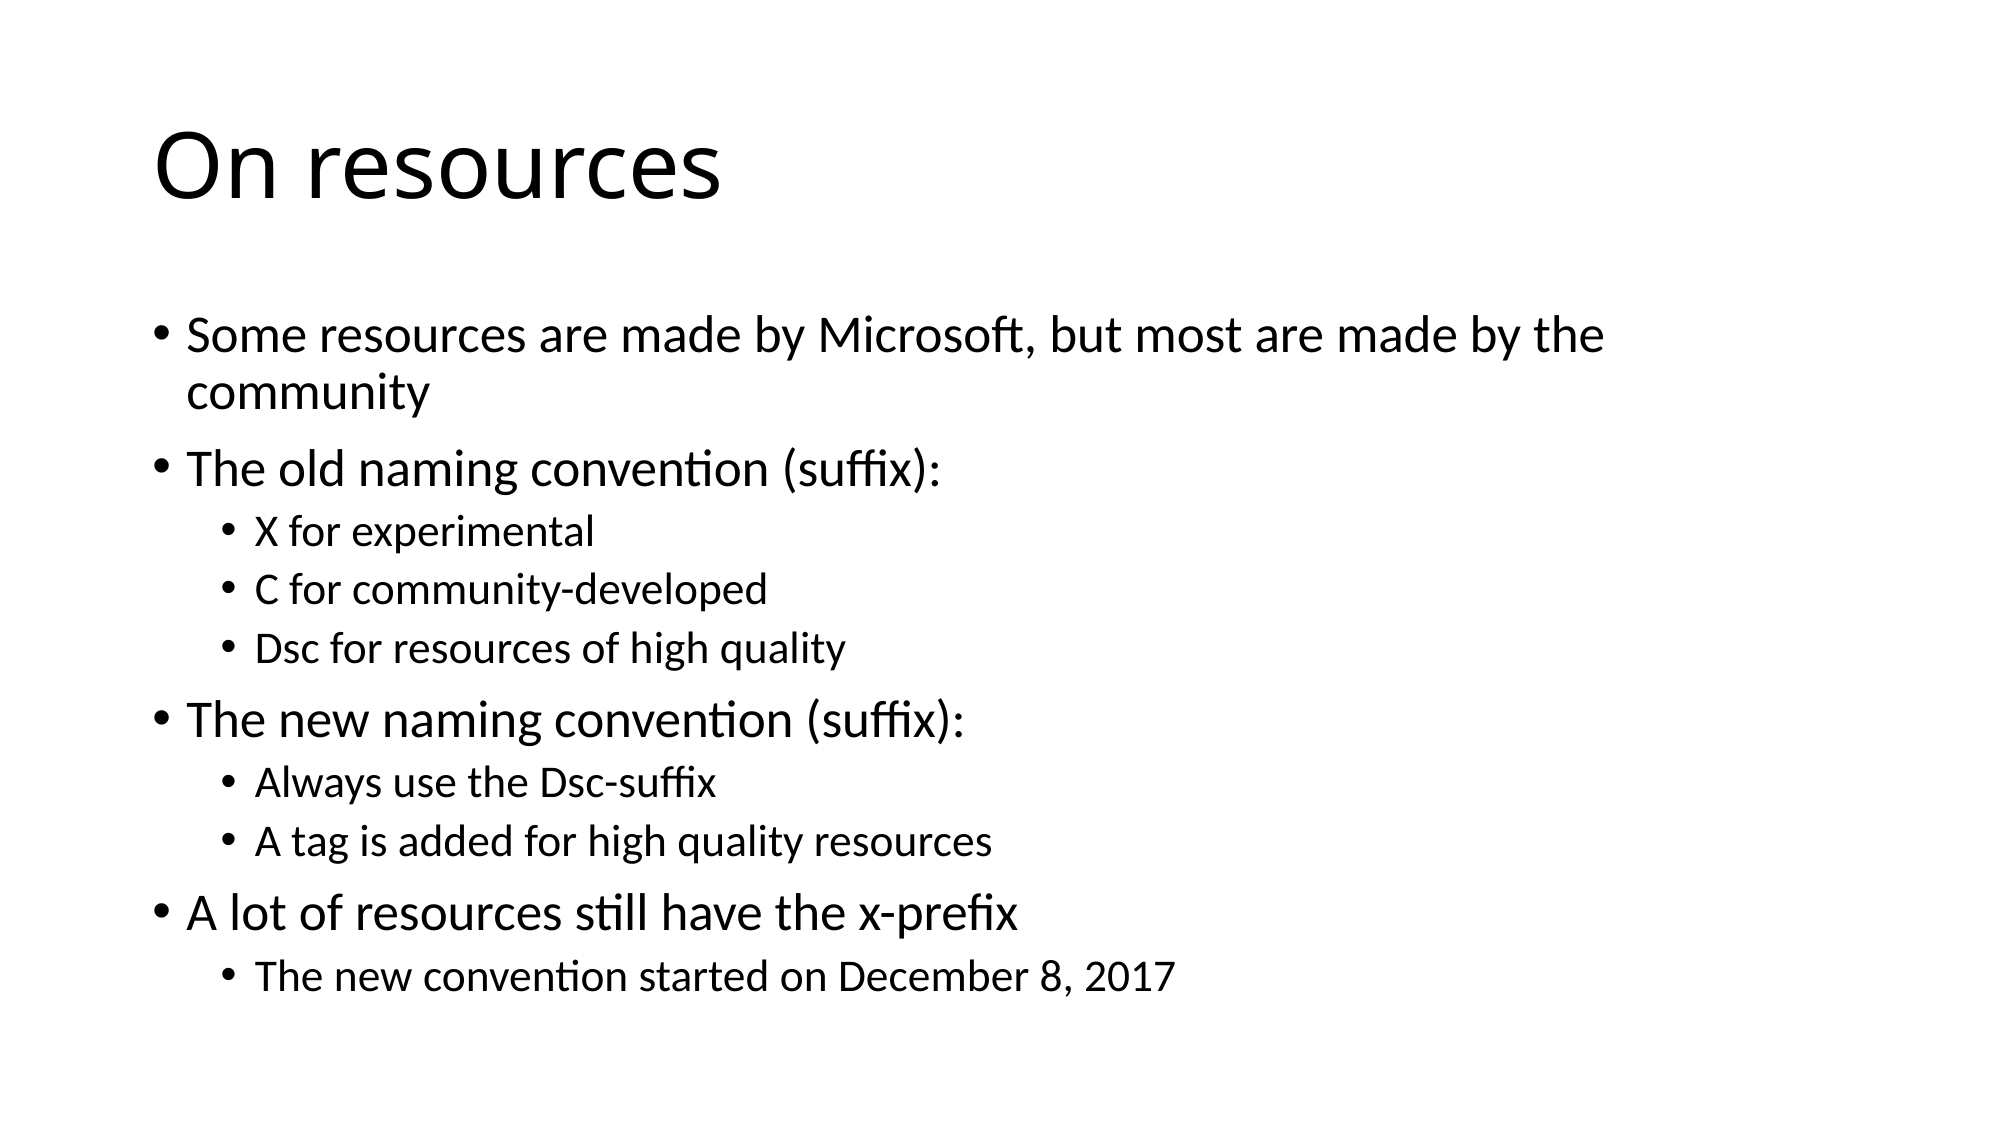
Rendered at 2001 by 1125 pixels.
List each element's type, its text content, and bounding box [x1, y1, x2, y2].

list Some resources are made by Microsoft, but most are made by the community The old naming convention (suffix): X for experimental C for community-developed Dsc for resources of high quality The new naming convention (suffix): Always use the Dsc-suffix A tag is added for high quality resources A lot of resources still have the x-prefix The new convention started on December 8, 2017 [137, 299, 1863, 1014]
title On resources [137, 59, 1863, 278]
